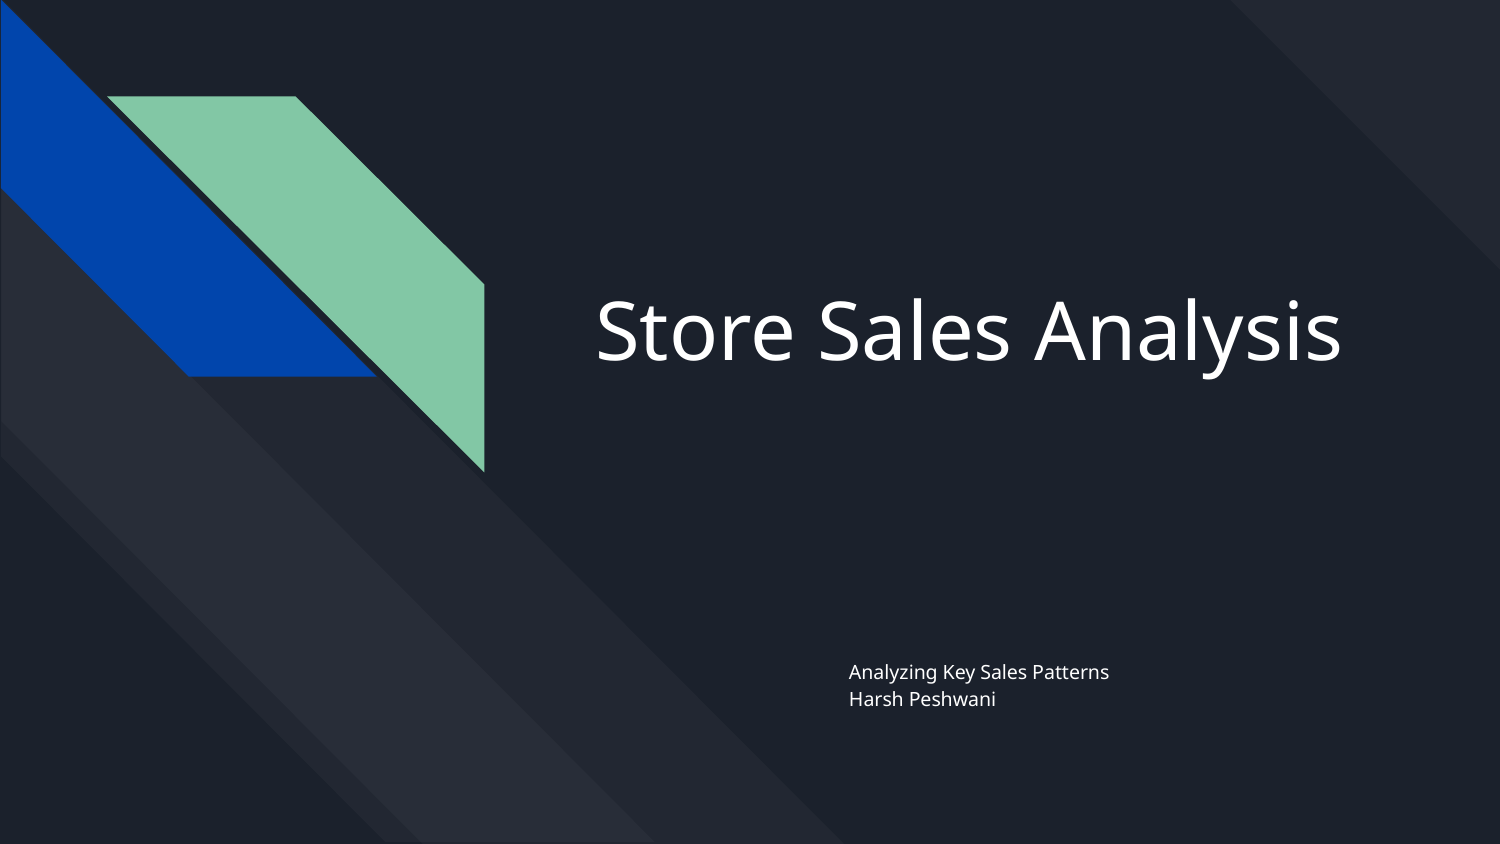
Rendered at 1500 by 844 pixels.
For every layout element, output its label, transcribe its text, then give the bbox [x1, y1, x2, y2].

subtitle Analyzing Key Sales Patterns Harsh Peshwani [833, 643, 1404, 727]
title Store Sales Analysis [580, 258, 1404, 518]
